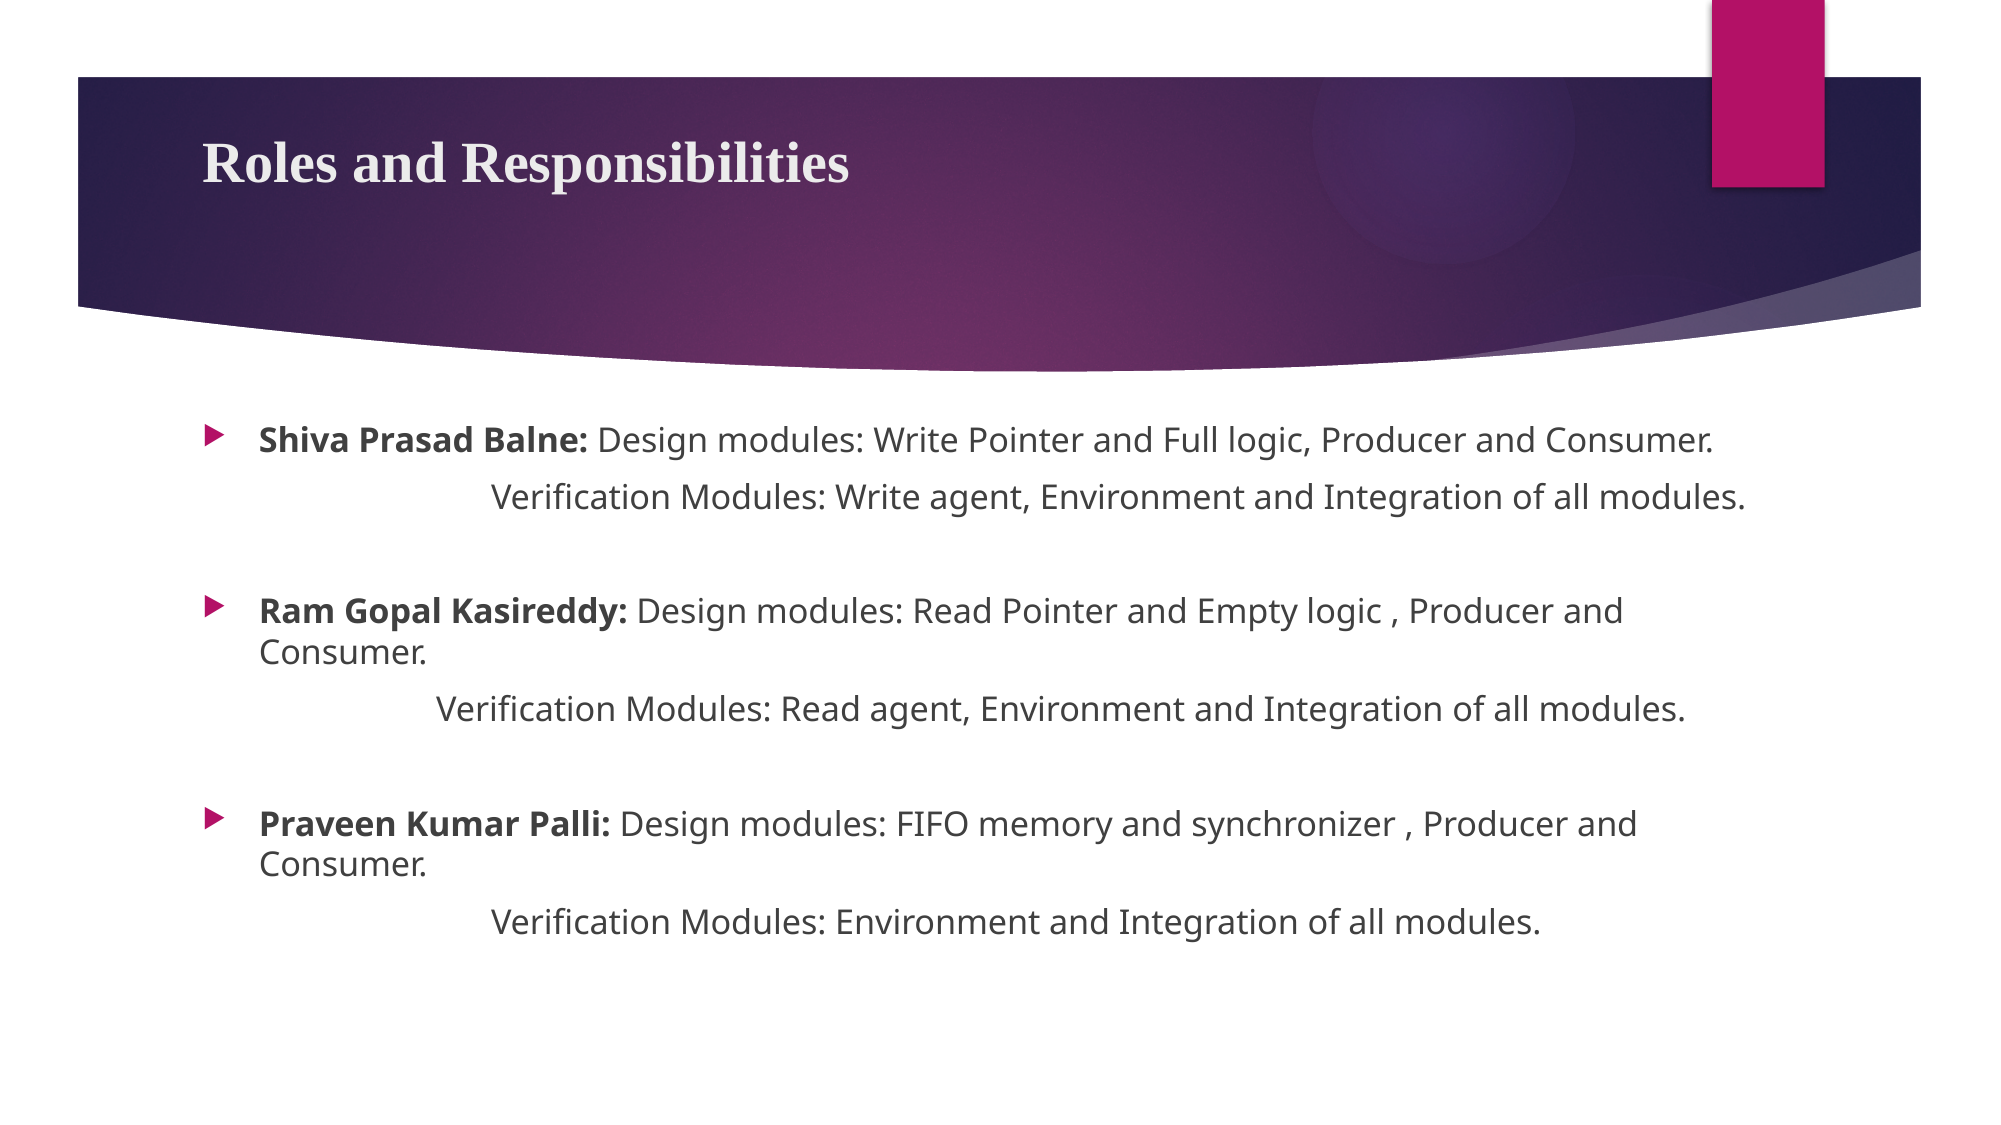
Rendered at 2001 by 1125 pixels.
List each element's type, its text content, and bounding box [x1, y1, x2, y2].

list Shiva Prasad Balne: Design modules: Write Pointer and Full logic, Producer and Consumer. Verification Modules: Write agent, Environment and Integration of all modules. Ram Gopal Kasireddy: Design modules: Read Pointer and Empty logic , Producer and Consumer. Verification Modules: Read agent, Environment and Integration of all modules. Praveen Kumar Palli: Design modules: FIFO memory and synchronizer , Producer and Consumer. Verification Modules: Environment and Integration of all modules. [187, 239, 1813, 950]
title Roles and Responsibilities [187, 101, 1813, 217]
